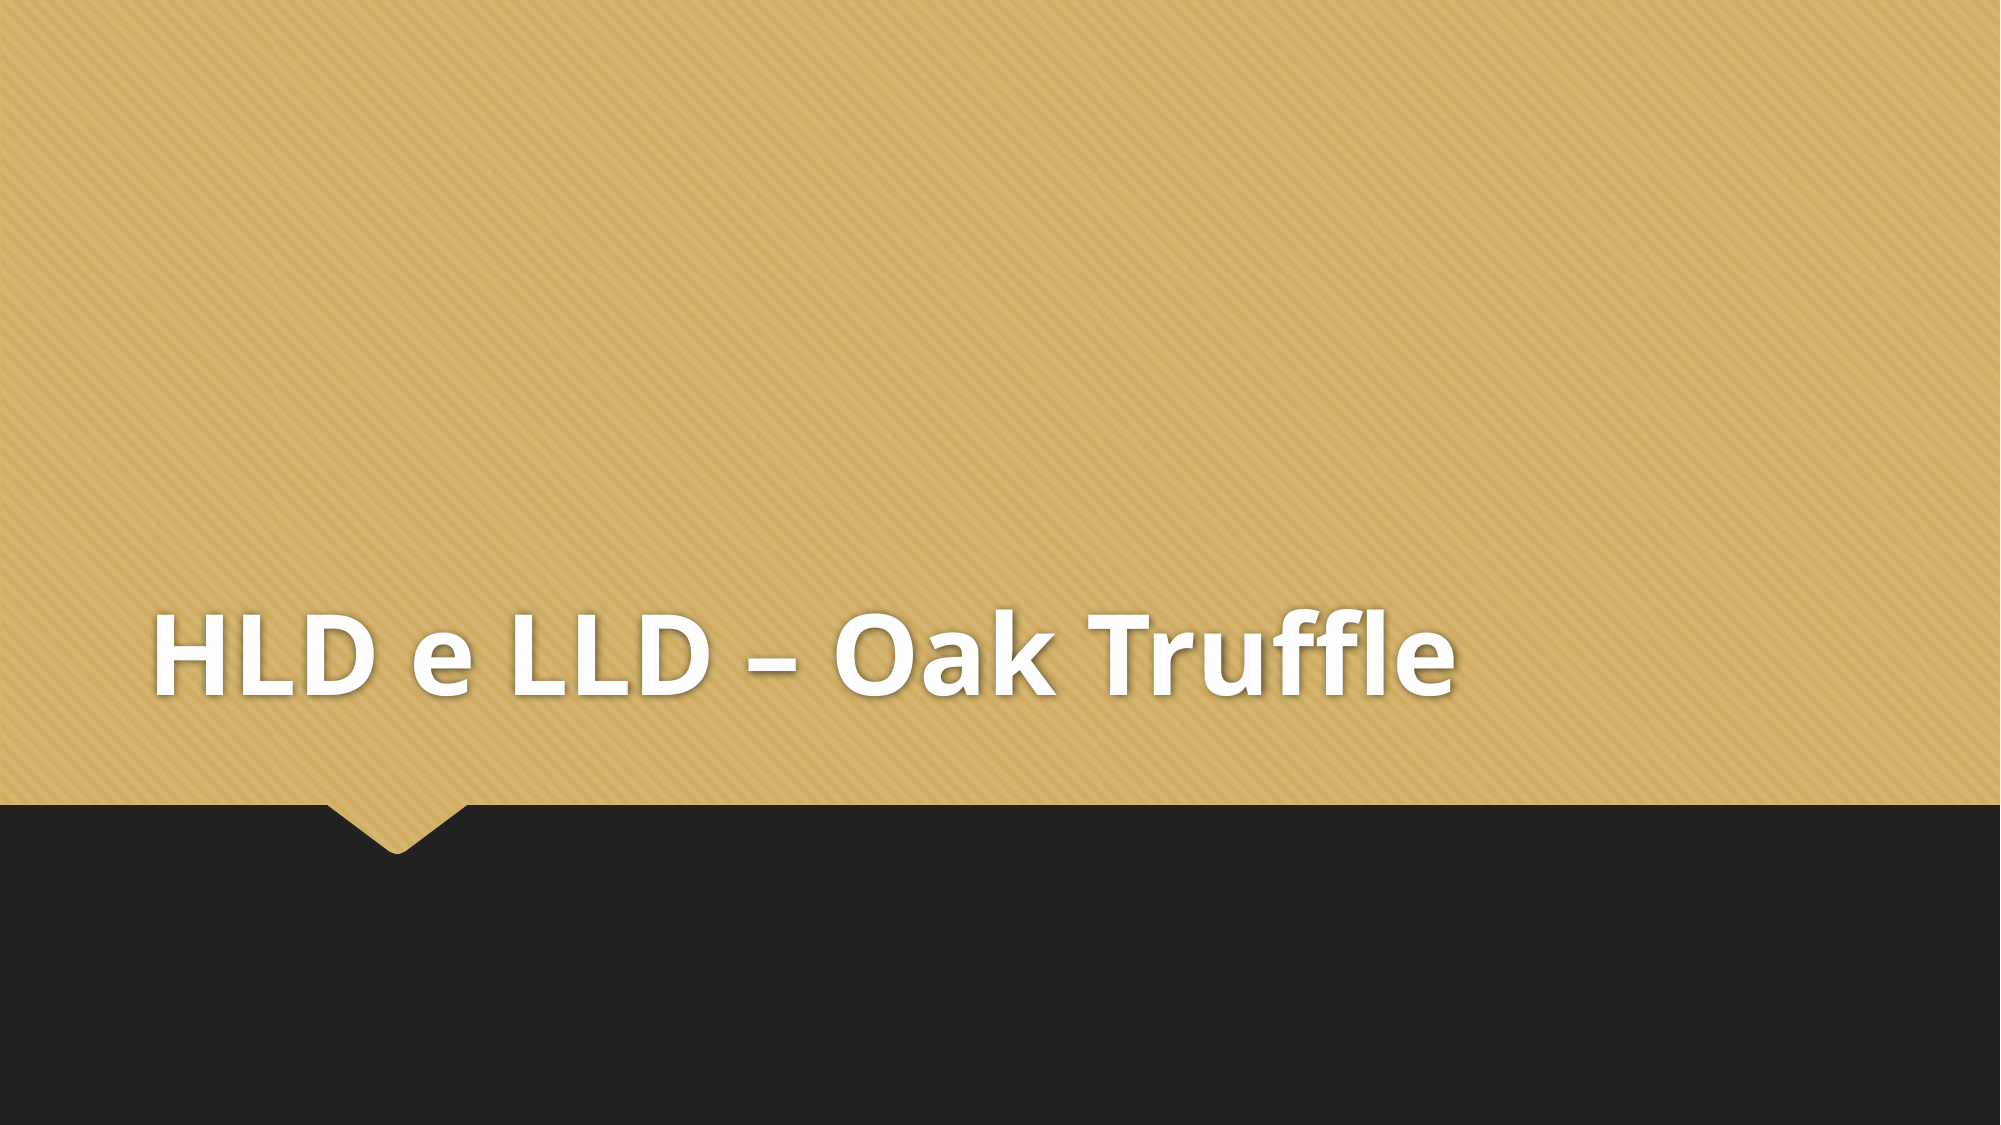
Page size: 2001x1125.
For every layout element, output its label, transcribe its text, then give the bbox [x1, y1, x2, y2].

title HLD e LLD – Oak Truffle [132, 237, 1868, 726]
